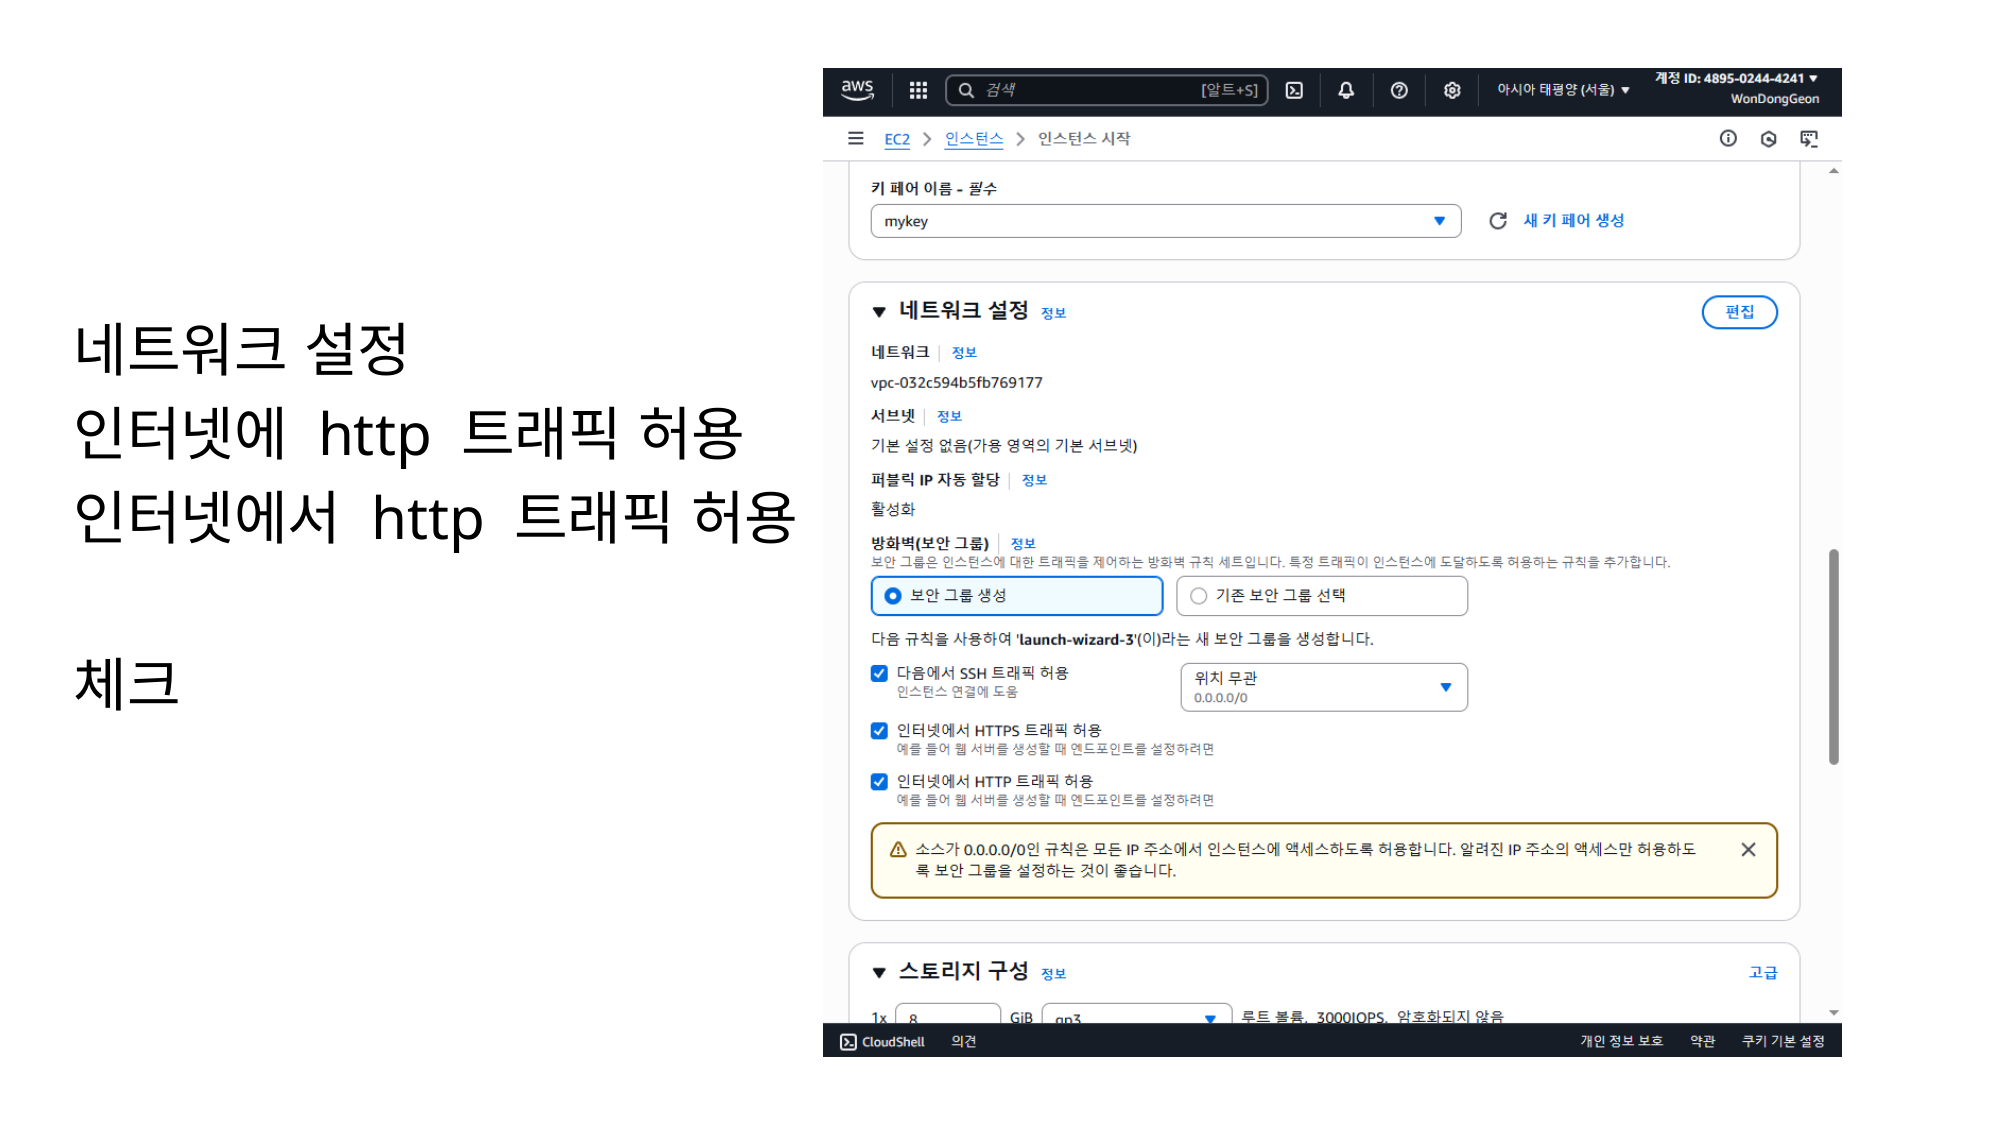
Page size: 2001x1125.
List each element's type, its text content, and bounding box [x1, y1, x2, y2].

list 네트워크 설정 인터넷에 http 트래픽 허용 인터넷에서 http 트래픽 허용 체크 [58, 313, 823, 1028]
picture [823, 68, 1842, 1057]
